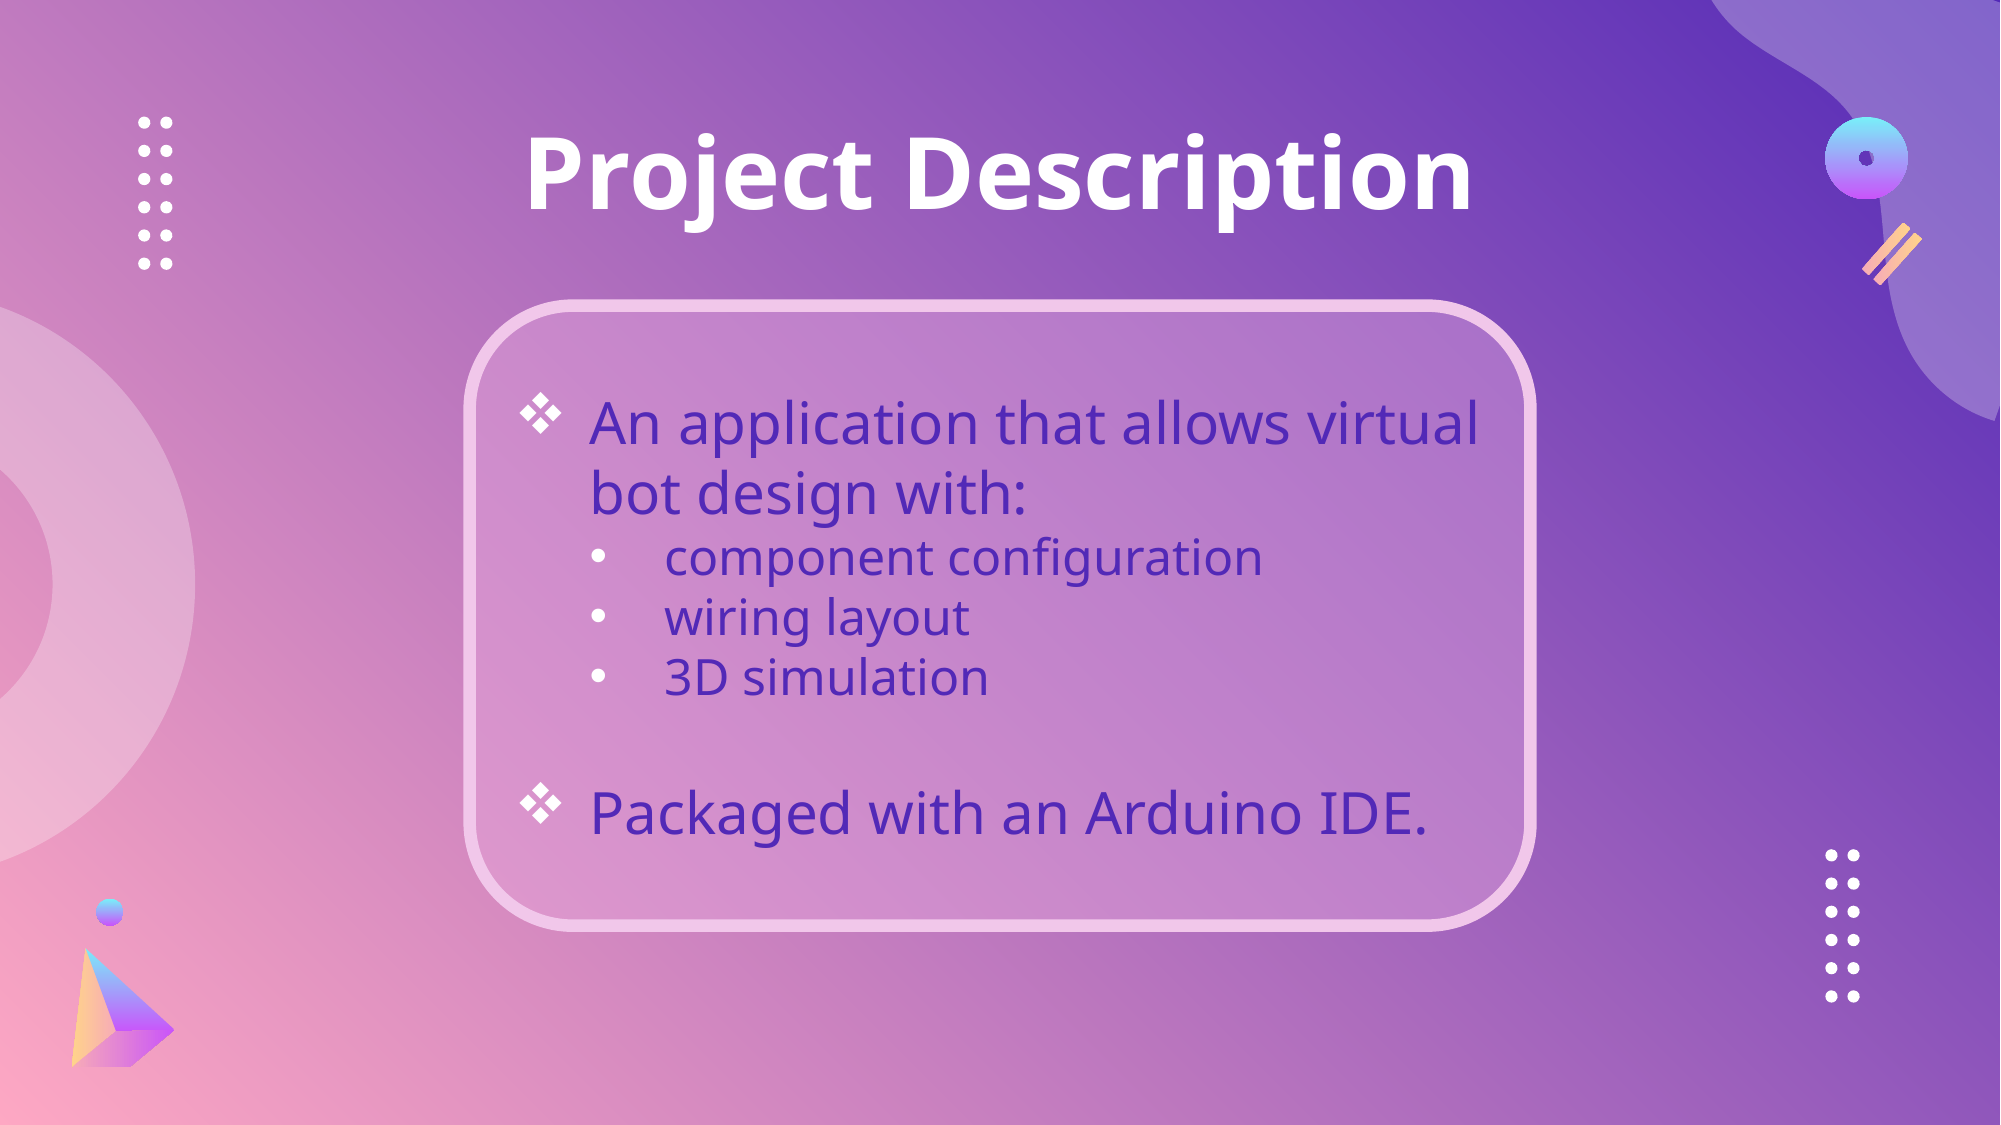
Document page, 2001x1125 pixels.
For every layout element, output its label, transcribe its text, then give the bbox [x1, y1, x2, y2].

text_box [96, 898, 124, 926]
text_box [1825, 116, 1908, 200]
text_box [1861, 222, 1911, 276]
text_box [71, 948, 175, 1068]
text_box [1873, 232, 1922, 286]
title Project Description [177, 116, 1843, 223]
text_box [1825, 848, 1862, 1003]
text_box An application that allows virtual bot design with: component configuration wiring layout 3D simulation Packaged with an Arduino IDE. [467, 303, 1533, 928]
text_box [137, 116, 175, 271]
